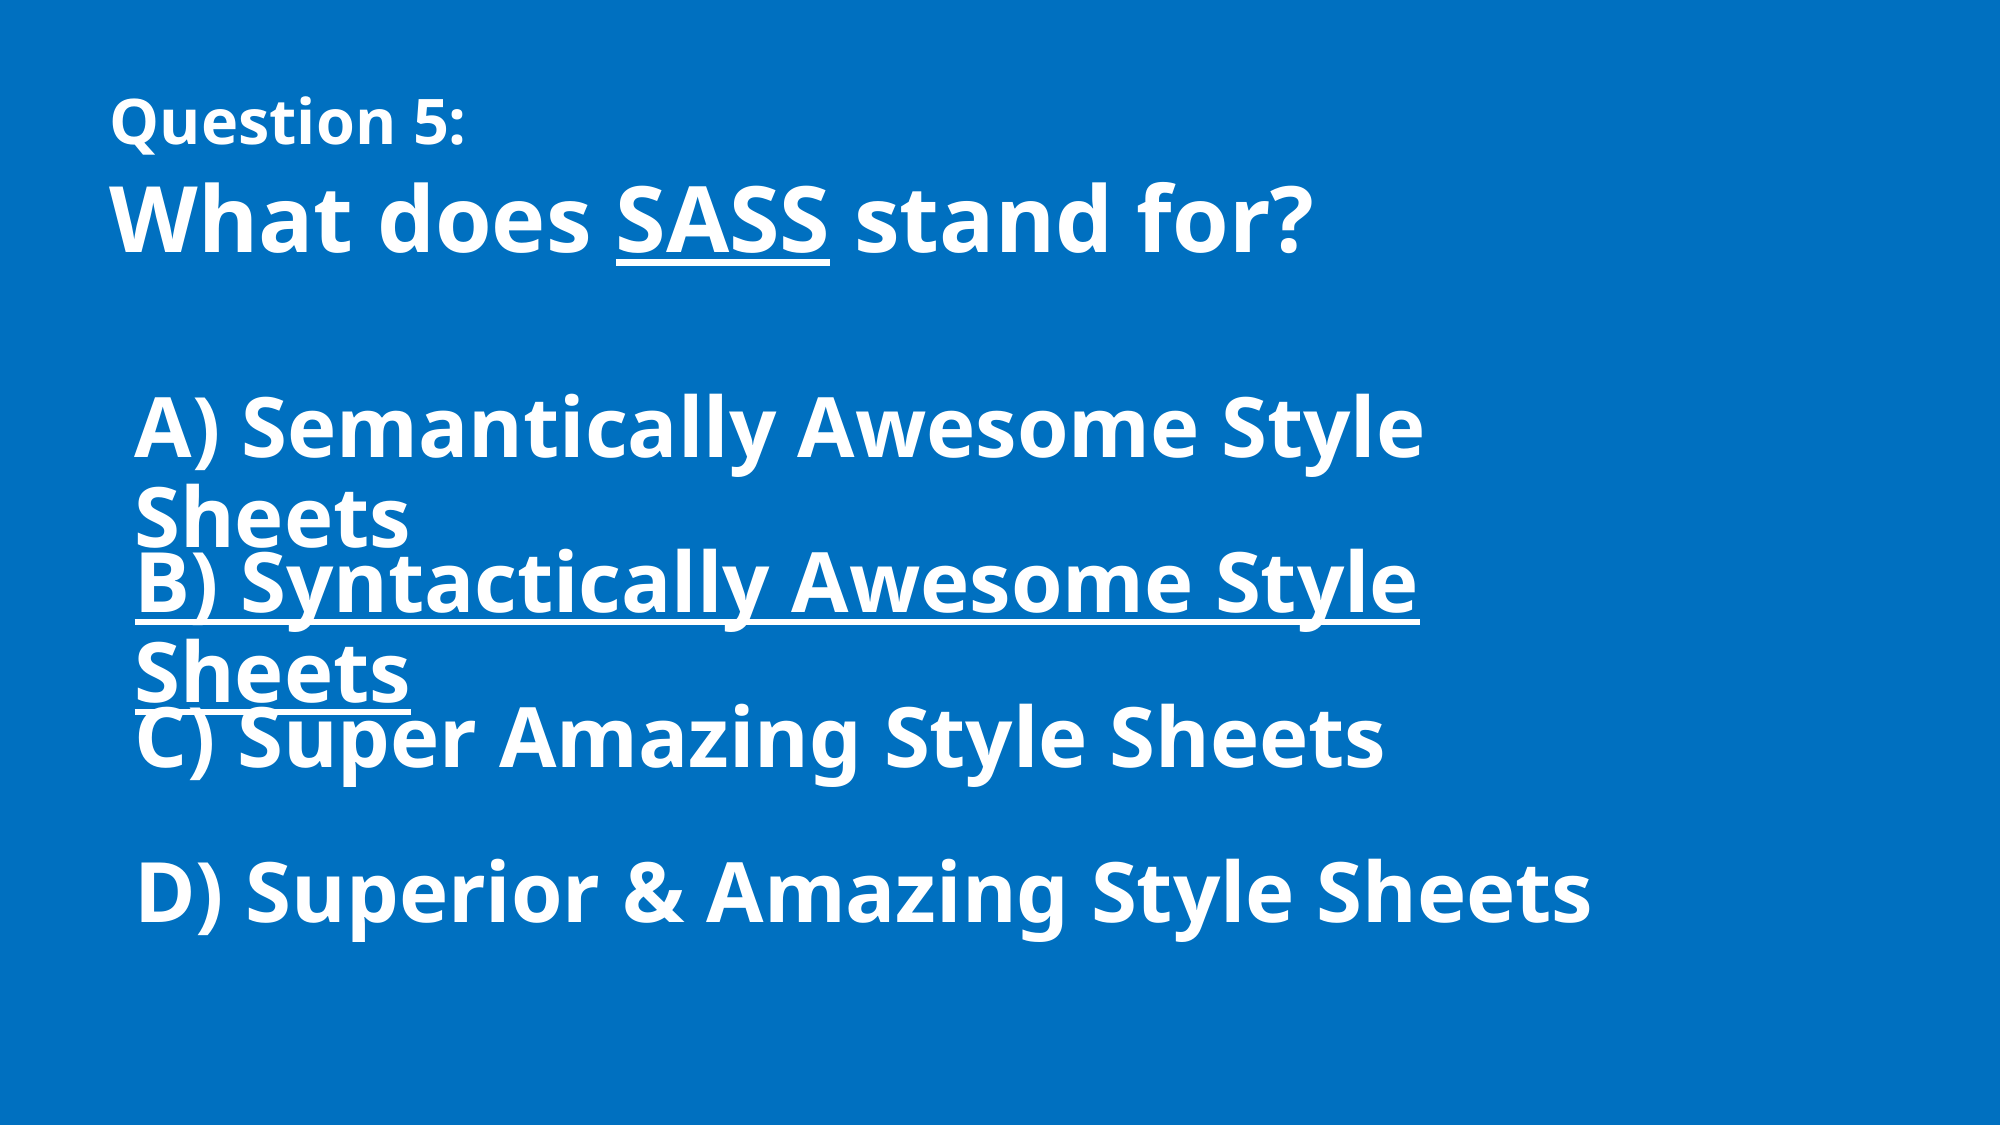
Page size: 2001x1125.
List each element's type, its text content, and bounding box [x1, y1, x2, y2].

text_box C) Super Amazing Style Sheets [119, 688, 1660, 844]
text_box A) Semantically Awesome Style Sheets [119, 378, 1660, 534]
text_box B) Syntactically Awesome Style Sheets [119, 534, 1660, 688]
title Question 5: [94, 83, 708, 165]
text_box D) Superior & Amazing Style Sheets [119, 844, 1660, 999]
subtitle What does SASS stand for? [94, 165, 1847, 321]
